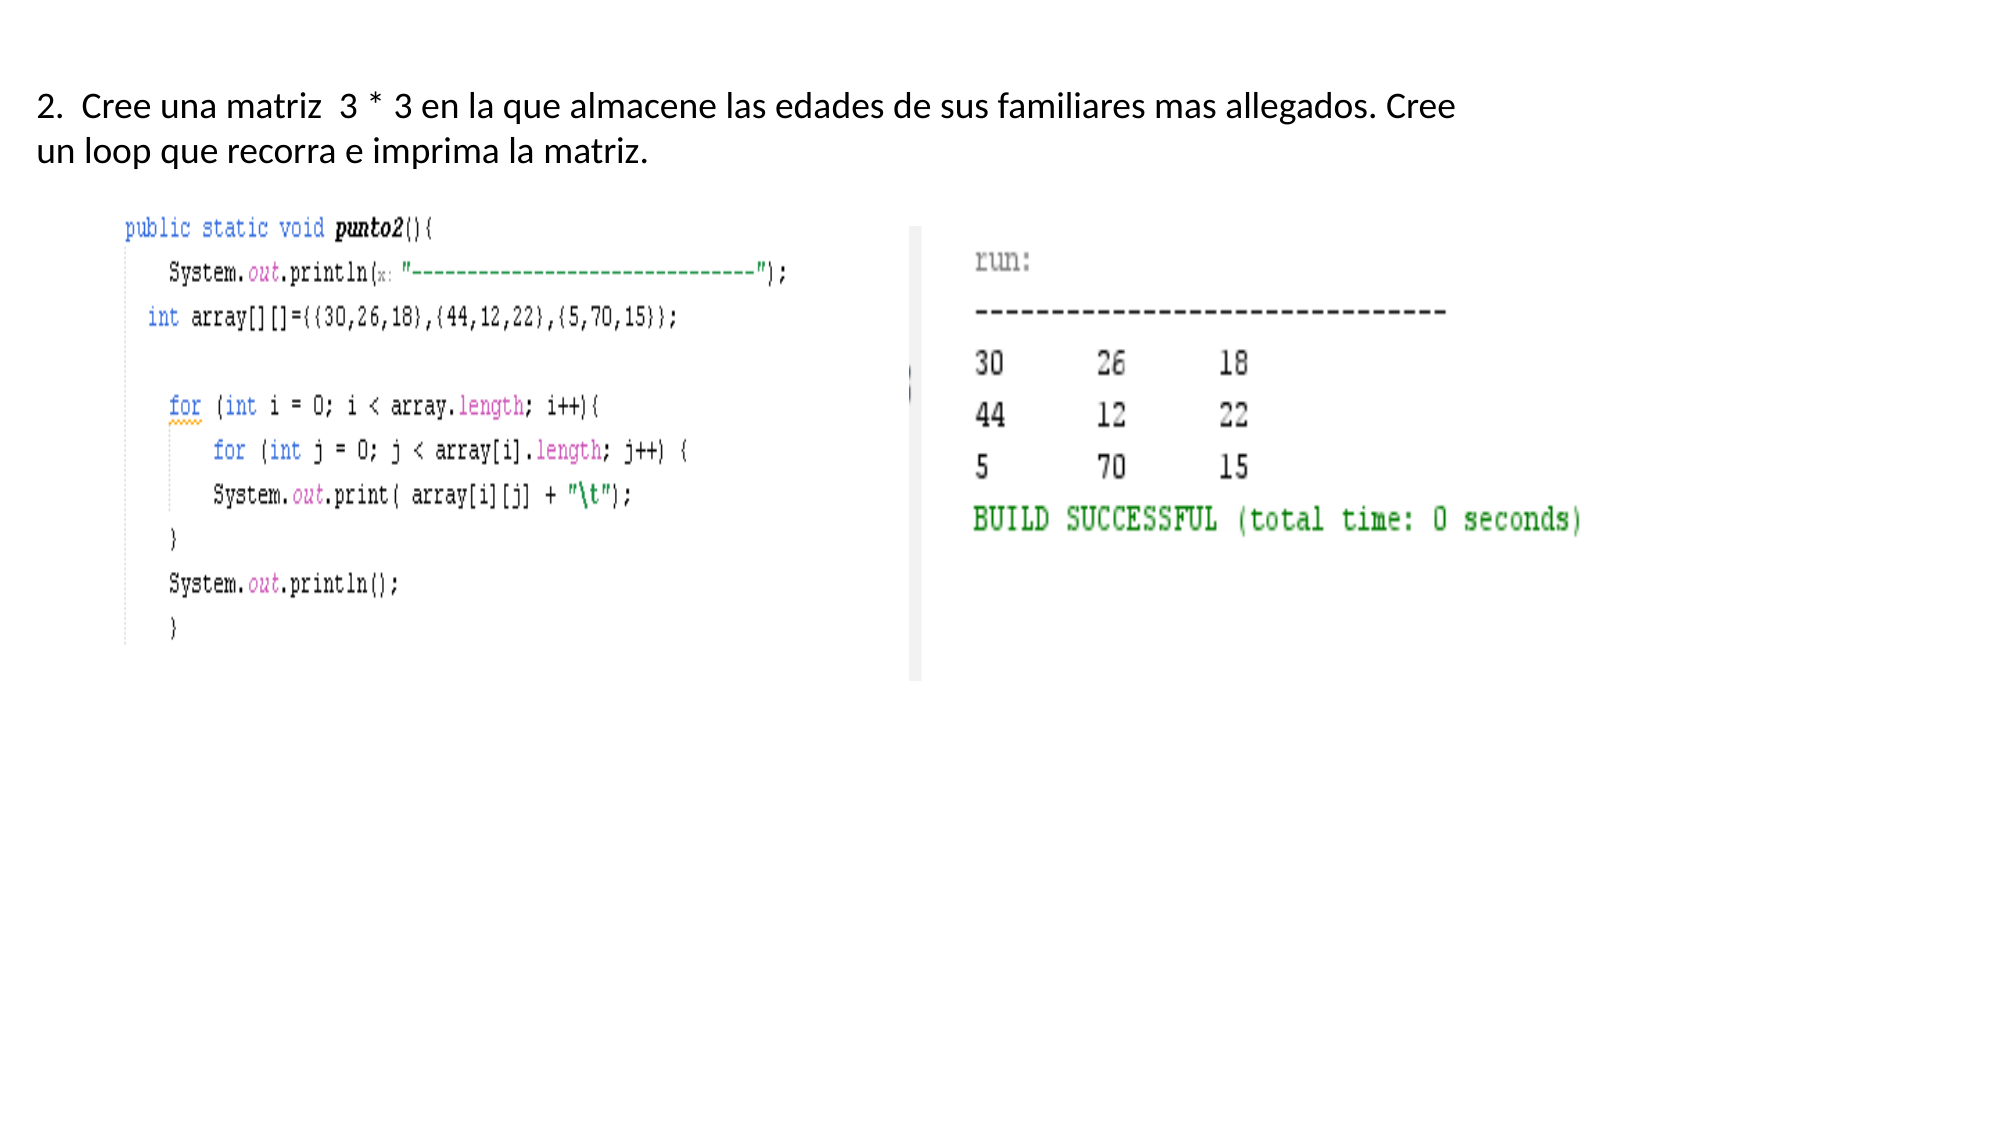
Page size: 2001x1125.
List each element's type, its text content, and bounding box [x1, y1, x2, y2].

picture [909, 226, 1634, 681]
text_box 2. Cree una matriz 3 * 3 en la que almacene las edades de sus familiares mas allegados. Cree un loop que recorra e imprima la matriz. [21, 73, 1500, 179]
picture [83, 198, 815, 655]
